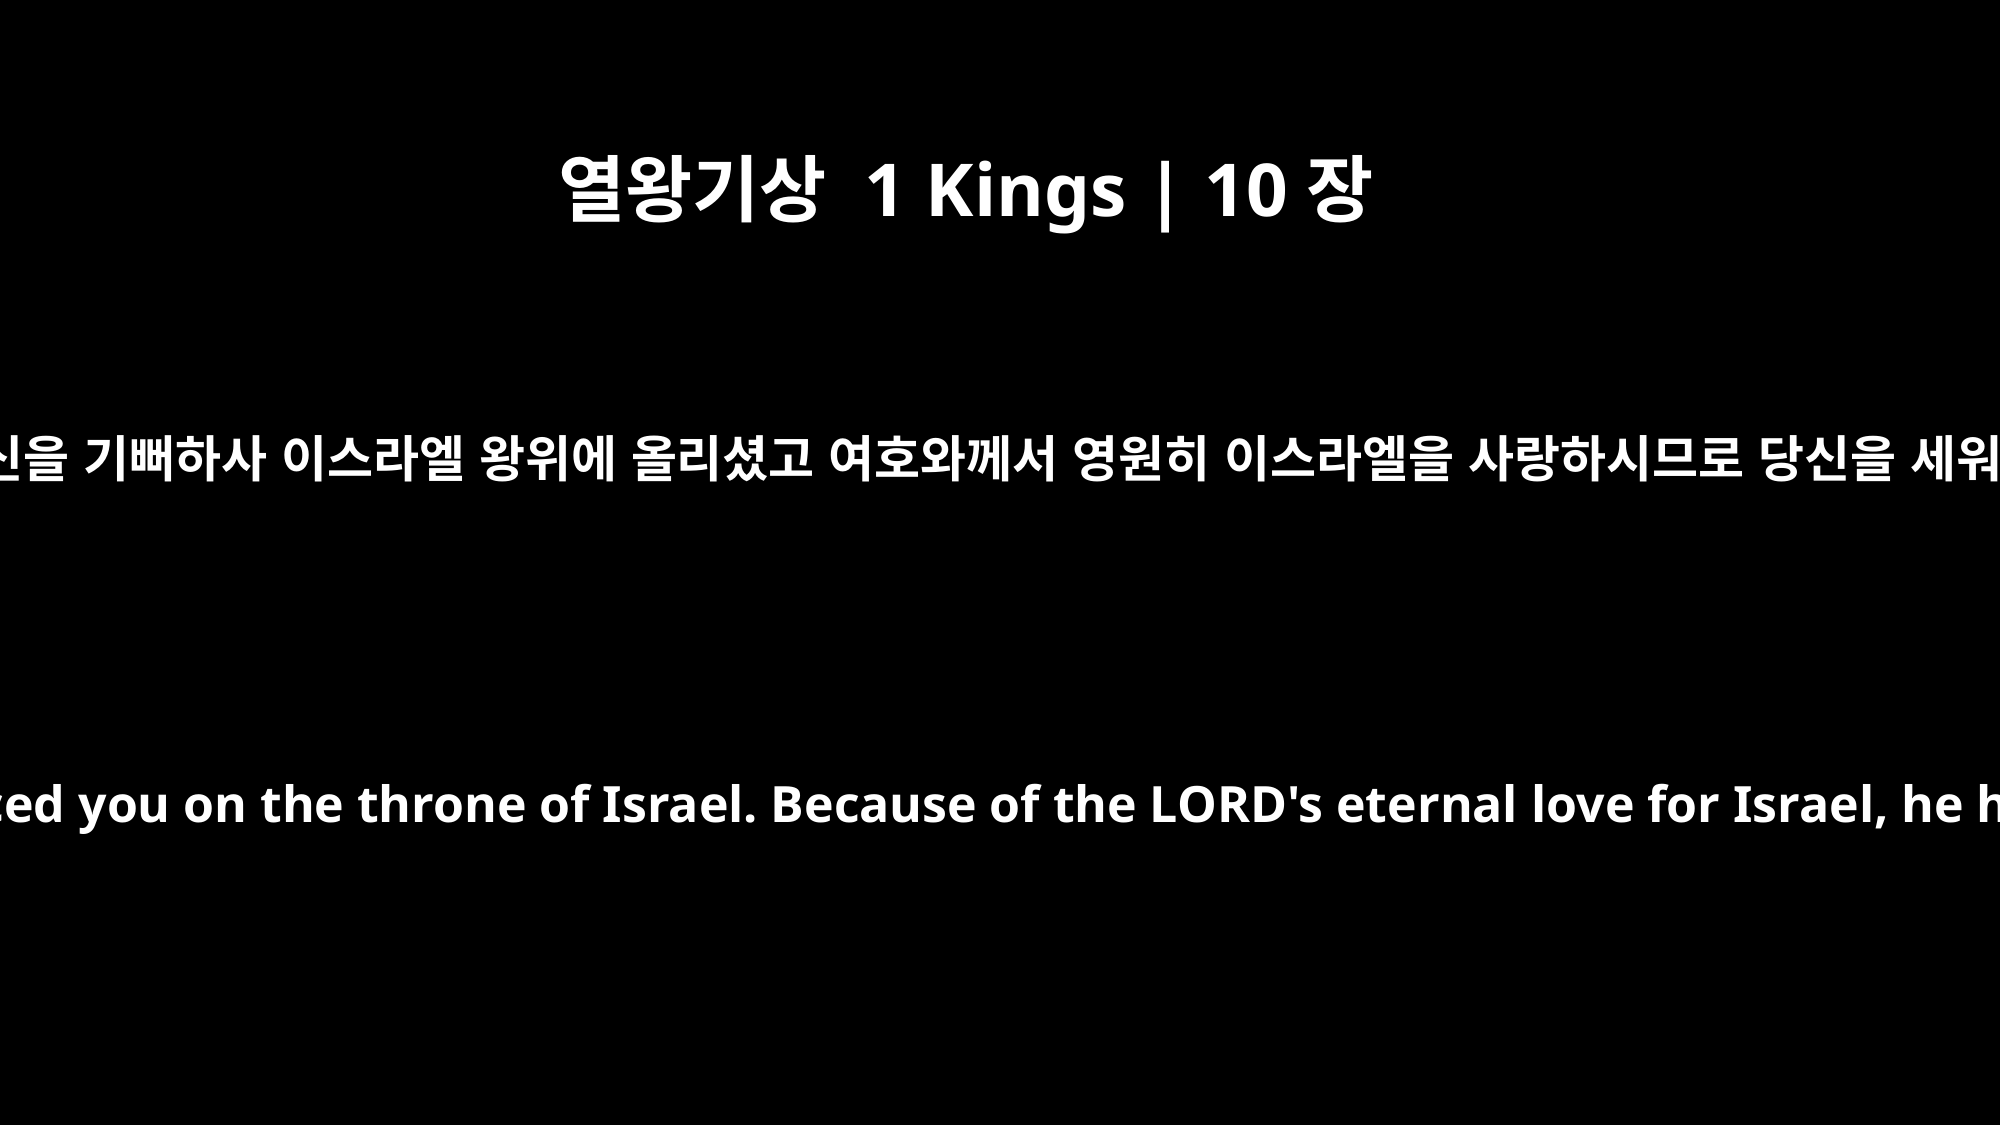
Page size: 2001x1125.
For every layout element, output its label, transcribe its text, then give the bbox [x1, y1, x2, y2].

text_box 열왕기상 1 Kings | 10장 [543, 136, 1389, 239]
text_box Praise be to the LORD your God, who has delighted in you and placed you on the throne of Israel. Because of the LORD's eternal love for Israel, he has made you king, to maintain justice and righteousness." [0, 764, 2000, 840]
text_box 9 당신의 하나님 여호와를 송축할지로다 여호와께서 당신을 기뻐하사 이스라엘 왕위에 올리셨고 여호와께서 영원히 이스라엘을 사랑하시므로 당신을 세워 왕으로 삼아 정의와 공의를 행하게 하셨도다 하고 [0, 359, 2000, 495]
